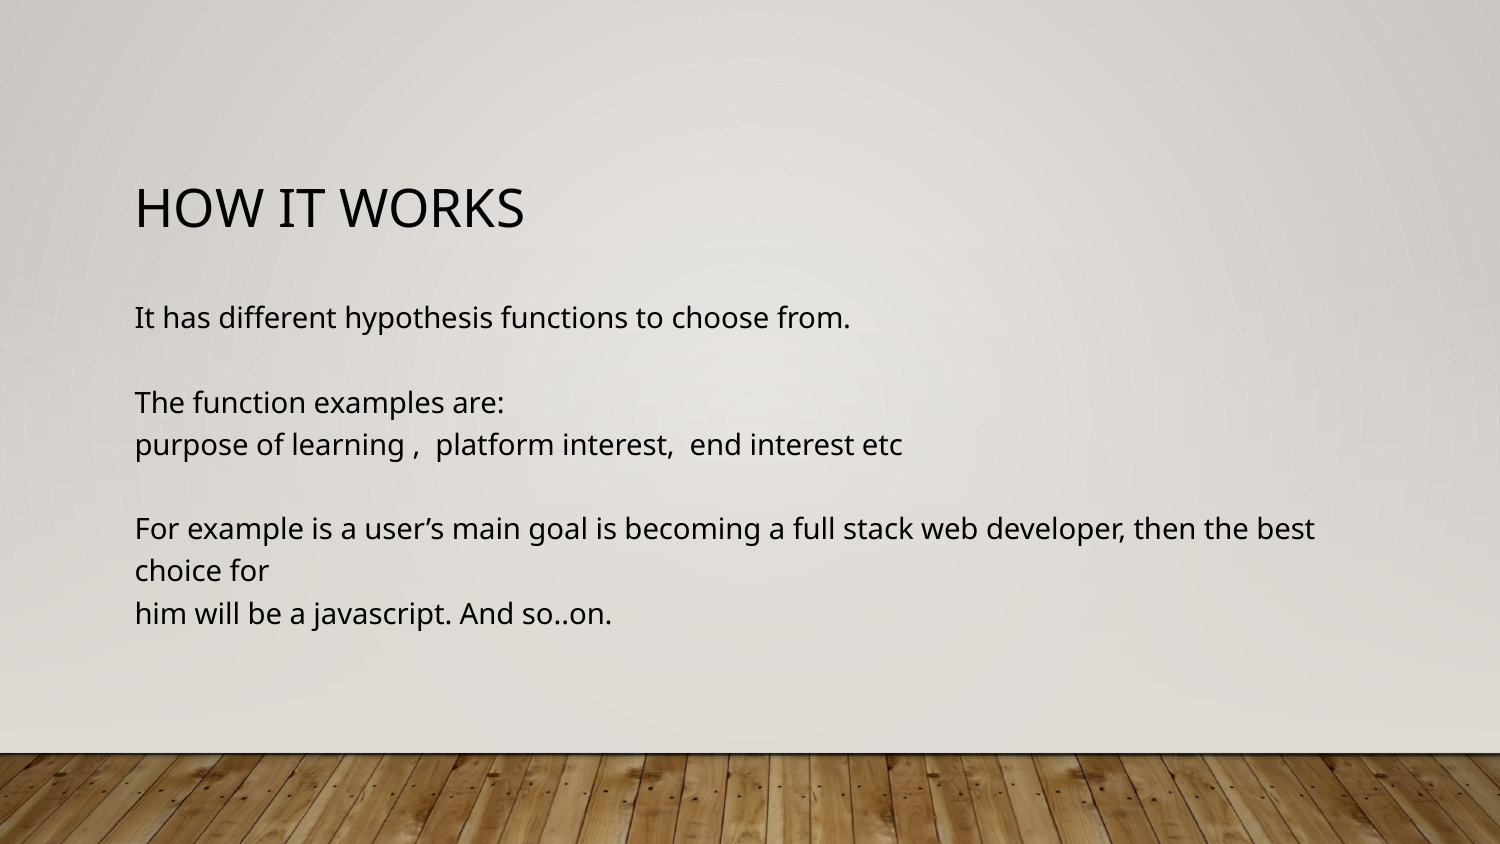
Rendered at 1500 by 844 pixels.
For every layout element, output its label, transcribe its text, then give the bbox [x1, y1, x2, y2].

list It has different hypothesis functions to choose from. The function examples are: purpose of learning , platform interest, end interest etc For example is a user’s main goal is becoming a full stack web developer, then the best choice for him will be a javascript. And so..on. [119, 277, 1381, 649]
title How it works [119, 166, 1381, 255]
picture [0, 753, 1500, 844]
